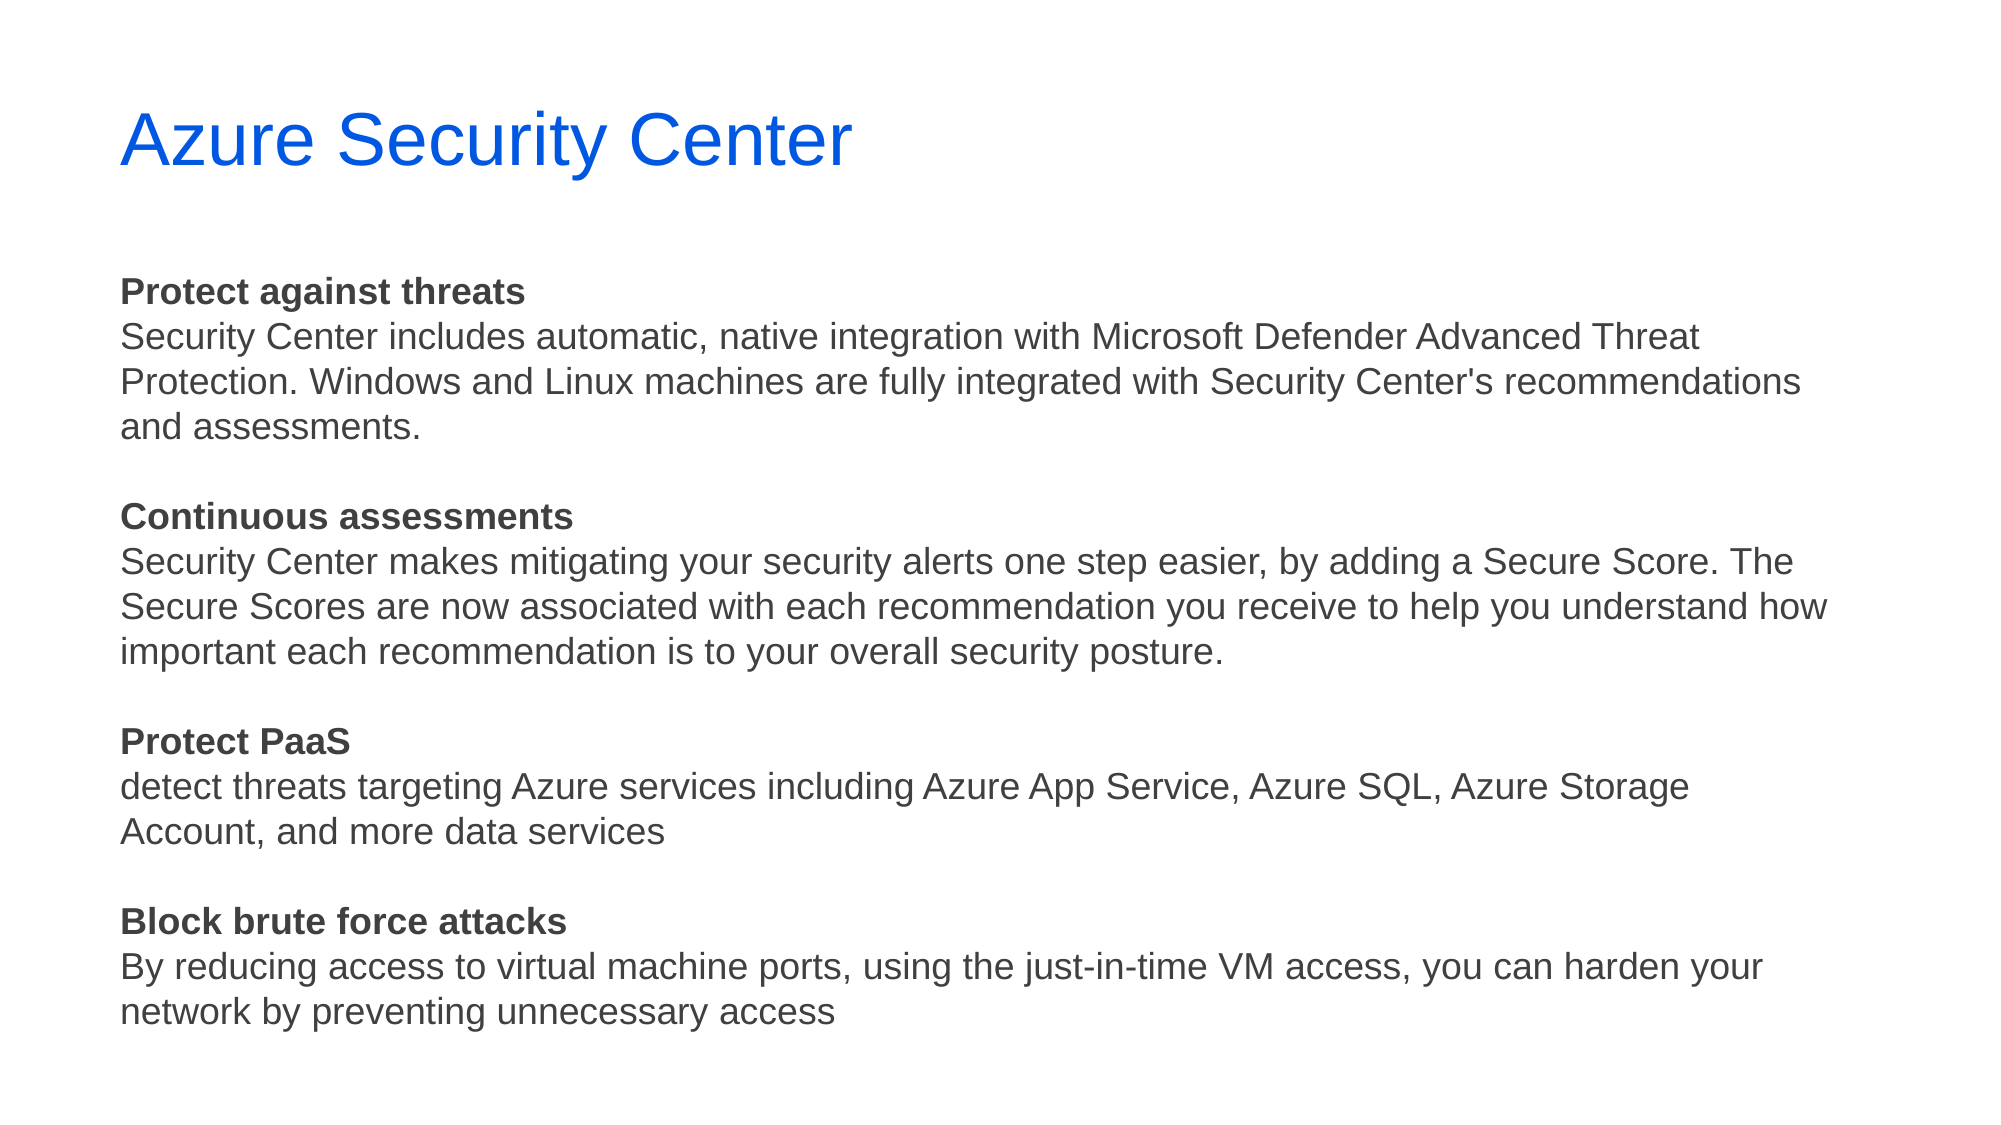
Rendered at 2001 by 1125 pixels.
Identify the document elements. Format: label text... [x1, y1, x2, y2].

text_box Azure Security Center [105, 82, 1105, 188]
text_box Protect against threats Security Center includes automatic, native integration with Microsoft Defender Advanced Threat Protection. Windows and Linux machines are fully integrated with Security Center's recommendations and assessments. Continuous assessments Security Center makes mitigating your security alerts one step easier, by adding a Secure Score. The Secure Scores are now associated with each recommendation you receive to help you understand how important each recommendation is to your overall security posture. Protect PaaS detect threats targeting Azure services including Azure App Service, Azure SQL, Azure Storage Account, and more data services Block brute force attacks By reducing access to virtual machine ports, using the just-in-time VM access, you can harden your network by preventing unnecessary access [105, 259, 1853, 1040]
